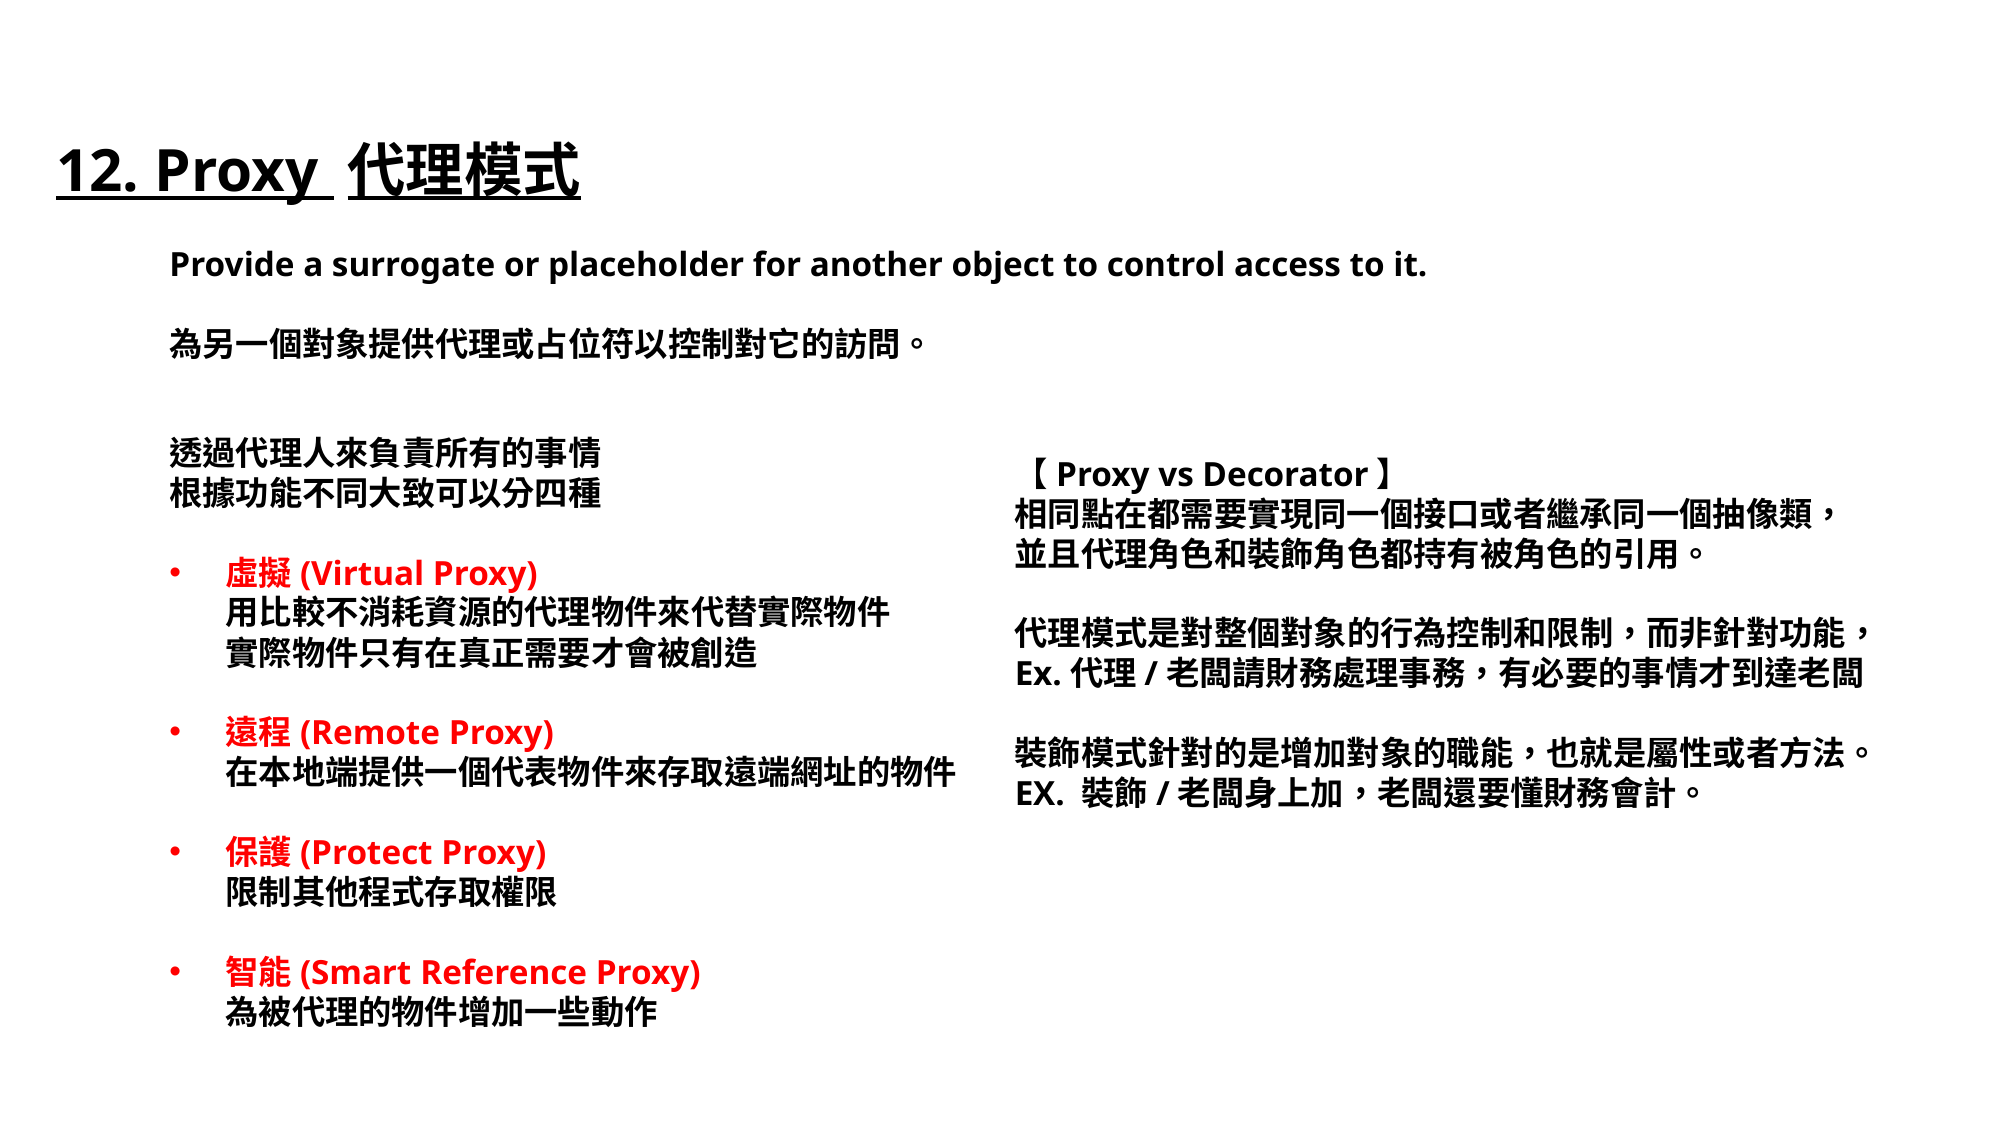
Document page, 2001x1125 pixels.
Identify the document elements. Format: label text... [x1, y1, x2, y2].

text_box 透過代理人來負責所有的事情 根據功能不同大致可以分四種 虛擬(Virtual Proxy) 用比較不消耗資源的代理物件來代替實際物件 實際物件只有在真正需要才會被創造 遠程(Remote Proxy) 在本地端提供一個代表物件來存取遠端網址的物件 保護(Protect Proxy) 限制其他程式存取權限 智能(Smart Reference Proxy) 為被代理的物件增加一些動作 [154, 424, 1155, 1039]
text_box 【Proxy vs Decorator】 相同點在都需要實現同一個接口或者繼承同一個抽像類， 並且代理角色和裝飾角色都持有被角色的引用。 代理模式是對整個對象的行為控制和限制，而非針對功能， Ex.代理/老闆請財務處理事務，有必要的事情才到達老闆 裝飾模式針對的是增加對象的職能，也就是屬性或者方法。 EX. 裝飾/老闆身上加，老闆還要懂財務會計。 [999, 445, 2000, 820]
text_box 12. Proxy 代理模式 [41, 78, 862, 212]
text_box Provide a surrogate or placeholder for another object to control access to it. 為另一個對象提供代理或占位符以控制對它的訪問。 [154, 236, 1912, 371]
